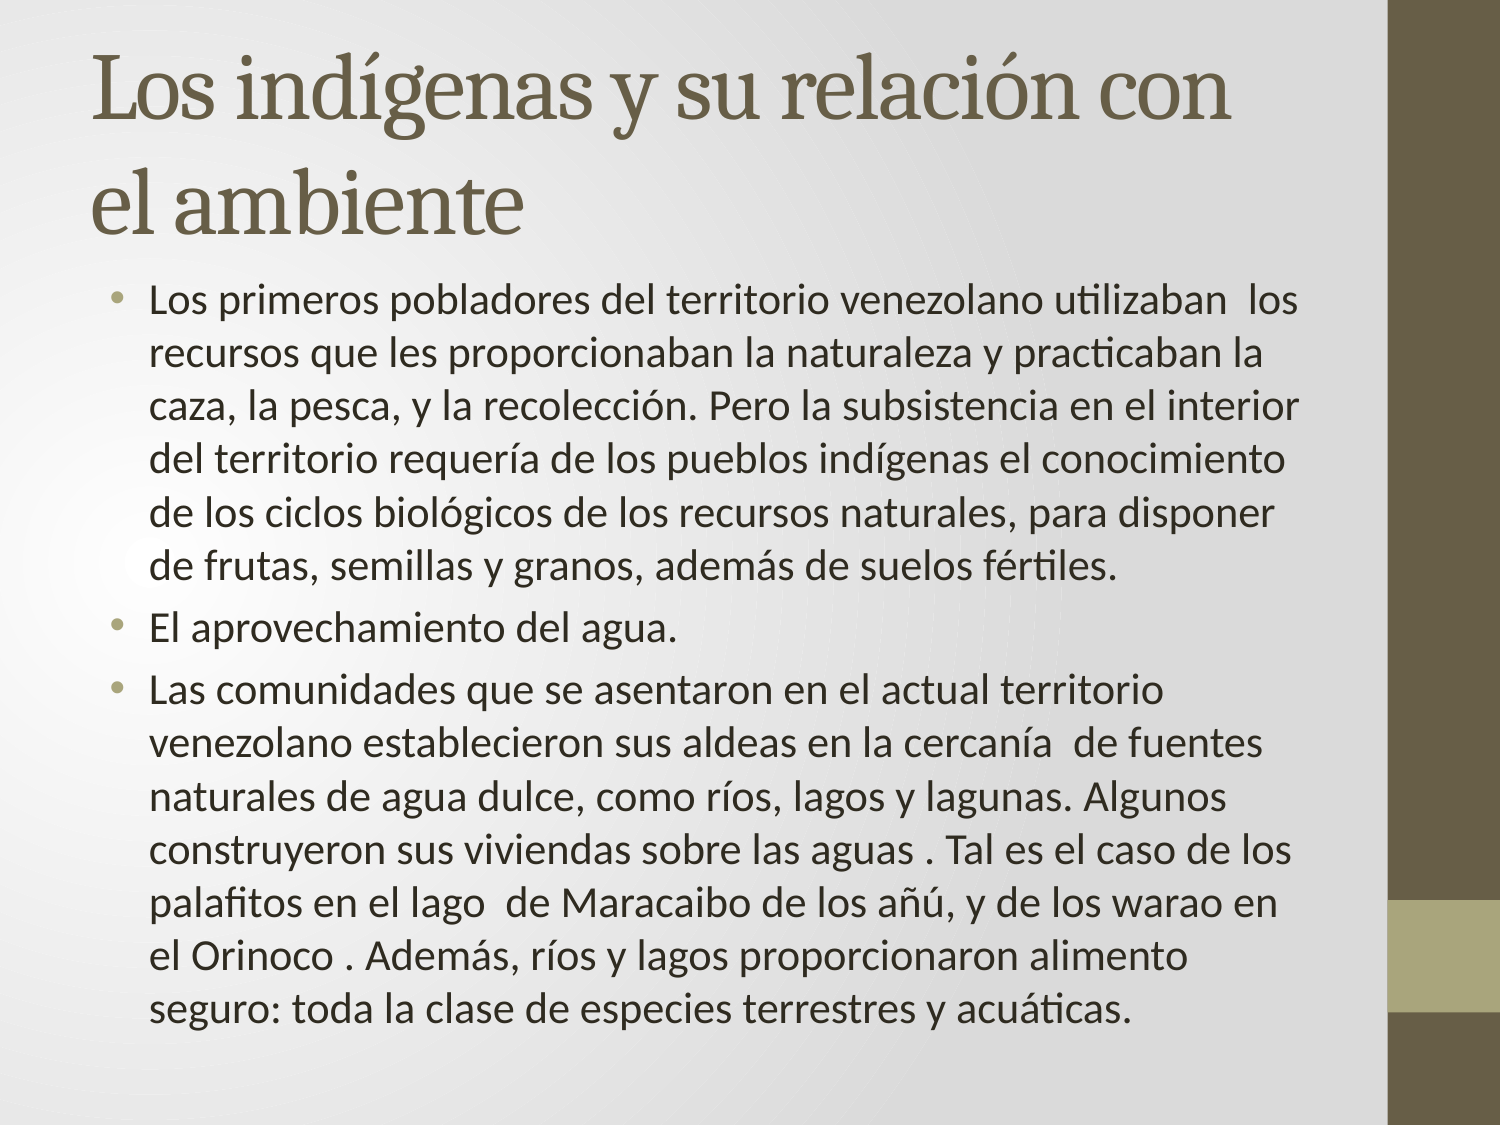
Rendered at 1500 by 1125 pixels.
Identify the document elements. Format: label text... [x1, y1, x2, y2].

title Los indígenas y su relación con el ambiente [75, 45, 1325, 233]
list Los primeros pobladores del territorio venezolano utilizaban los recursos que les proporcionaban la naturaleza y practicaban la caza, la pesca, y la recolección. Pero la subsistencia en el interior del territorio requería de los pueblos indígenas el conocimiento de los ciclos biológicos de los recursos naturales, para disponer de frutas, semillas y granos, además de suelos fértiles. El aprovechamiento del agua. Las comunidades que se asentaron en el actual territorio venezolano establecieron sus aldeas en la cercanía de fuentes naturales de agua dulce, como ríos, lagos y lagunas. Algunos construyeron sus viviendas sobre las aguas . Tal es el caso de los palafitos en el lago de Maracaibo de los añú, y de los warao en el Orinoco . Además, ríos y lagos proporcionaron alimento seguro: toda la clase de especies terrestres y acuáticas. [75, 262, 1325, 1050]
